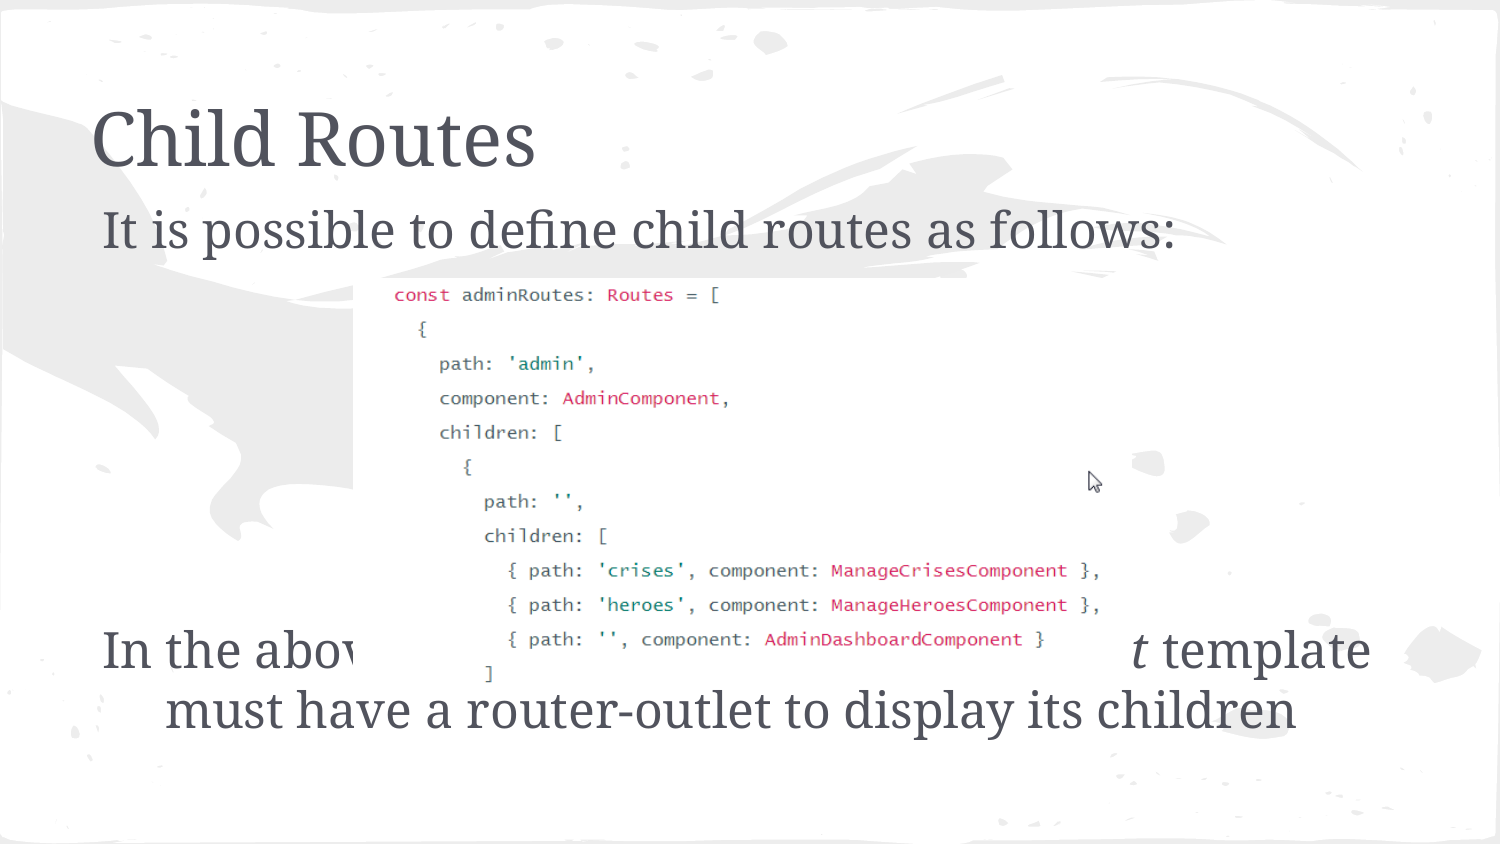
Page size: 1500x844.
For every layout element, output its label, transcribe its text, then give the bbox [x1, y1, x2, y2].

list It is possible to define child routes as follows: In the above example, the AdminComponent template must have a router-outlet to display its children [75, 183, 1425, 808]
title Child Routes [75, 25, 1425, 183]
picture [352, 278, 1133, 689]
